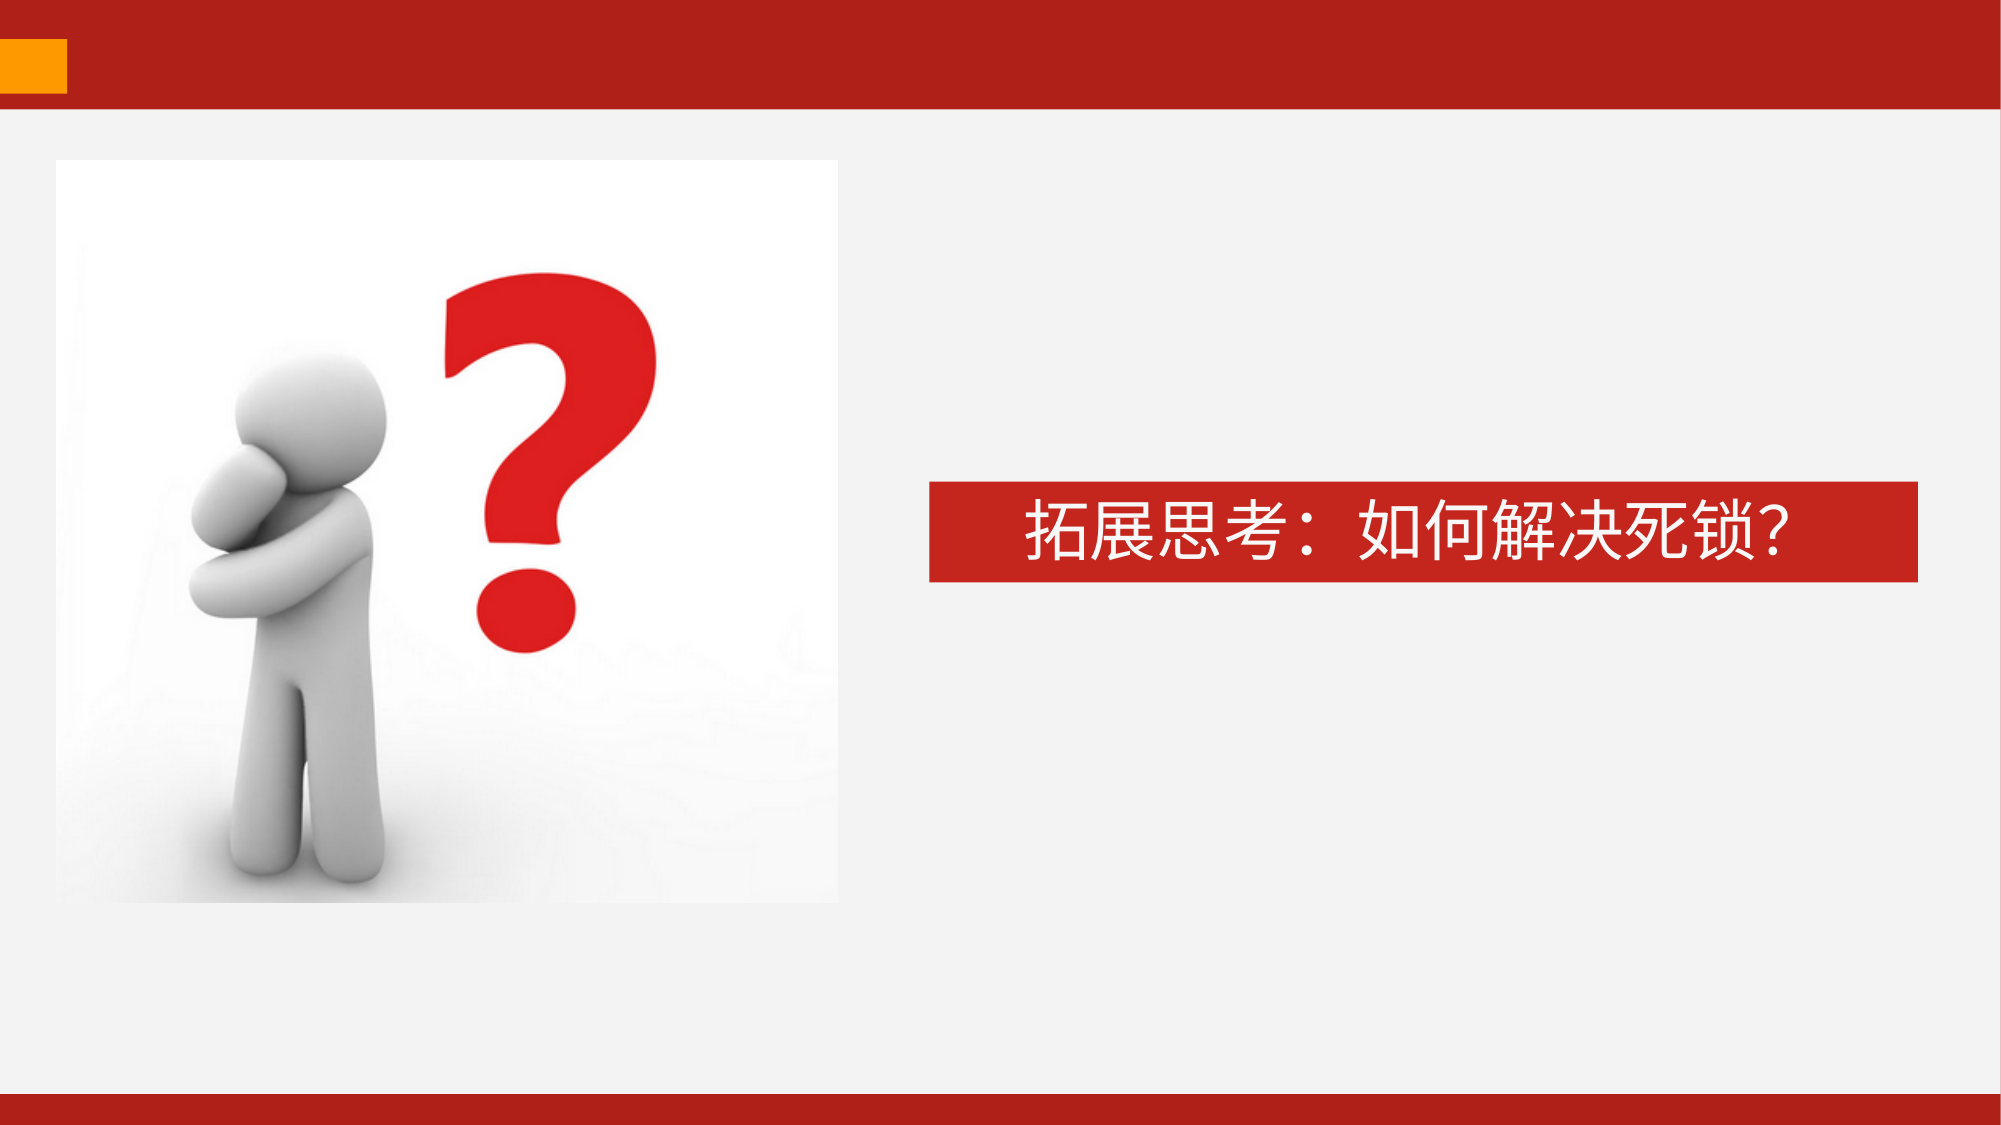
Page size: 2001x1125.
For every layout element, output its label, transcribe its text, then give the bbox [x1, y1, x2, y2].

text_box [0, 39, 68, 94]
picture [56, 160, 839, 904]
text_box [0, 109, 2001, 1094]
text_box 拓展思考：如何解决死锁？ [929, 481, 1918, 583]
